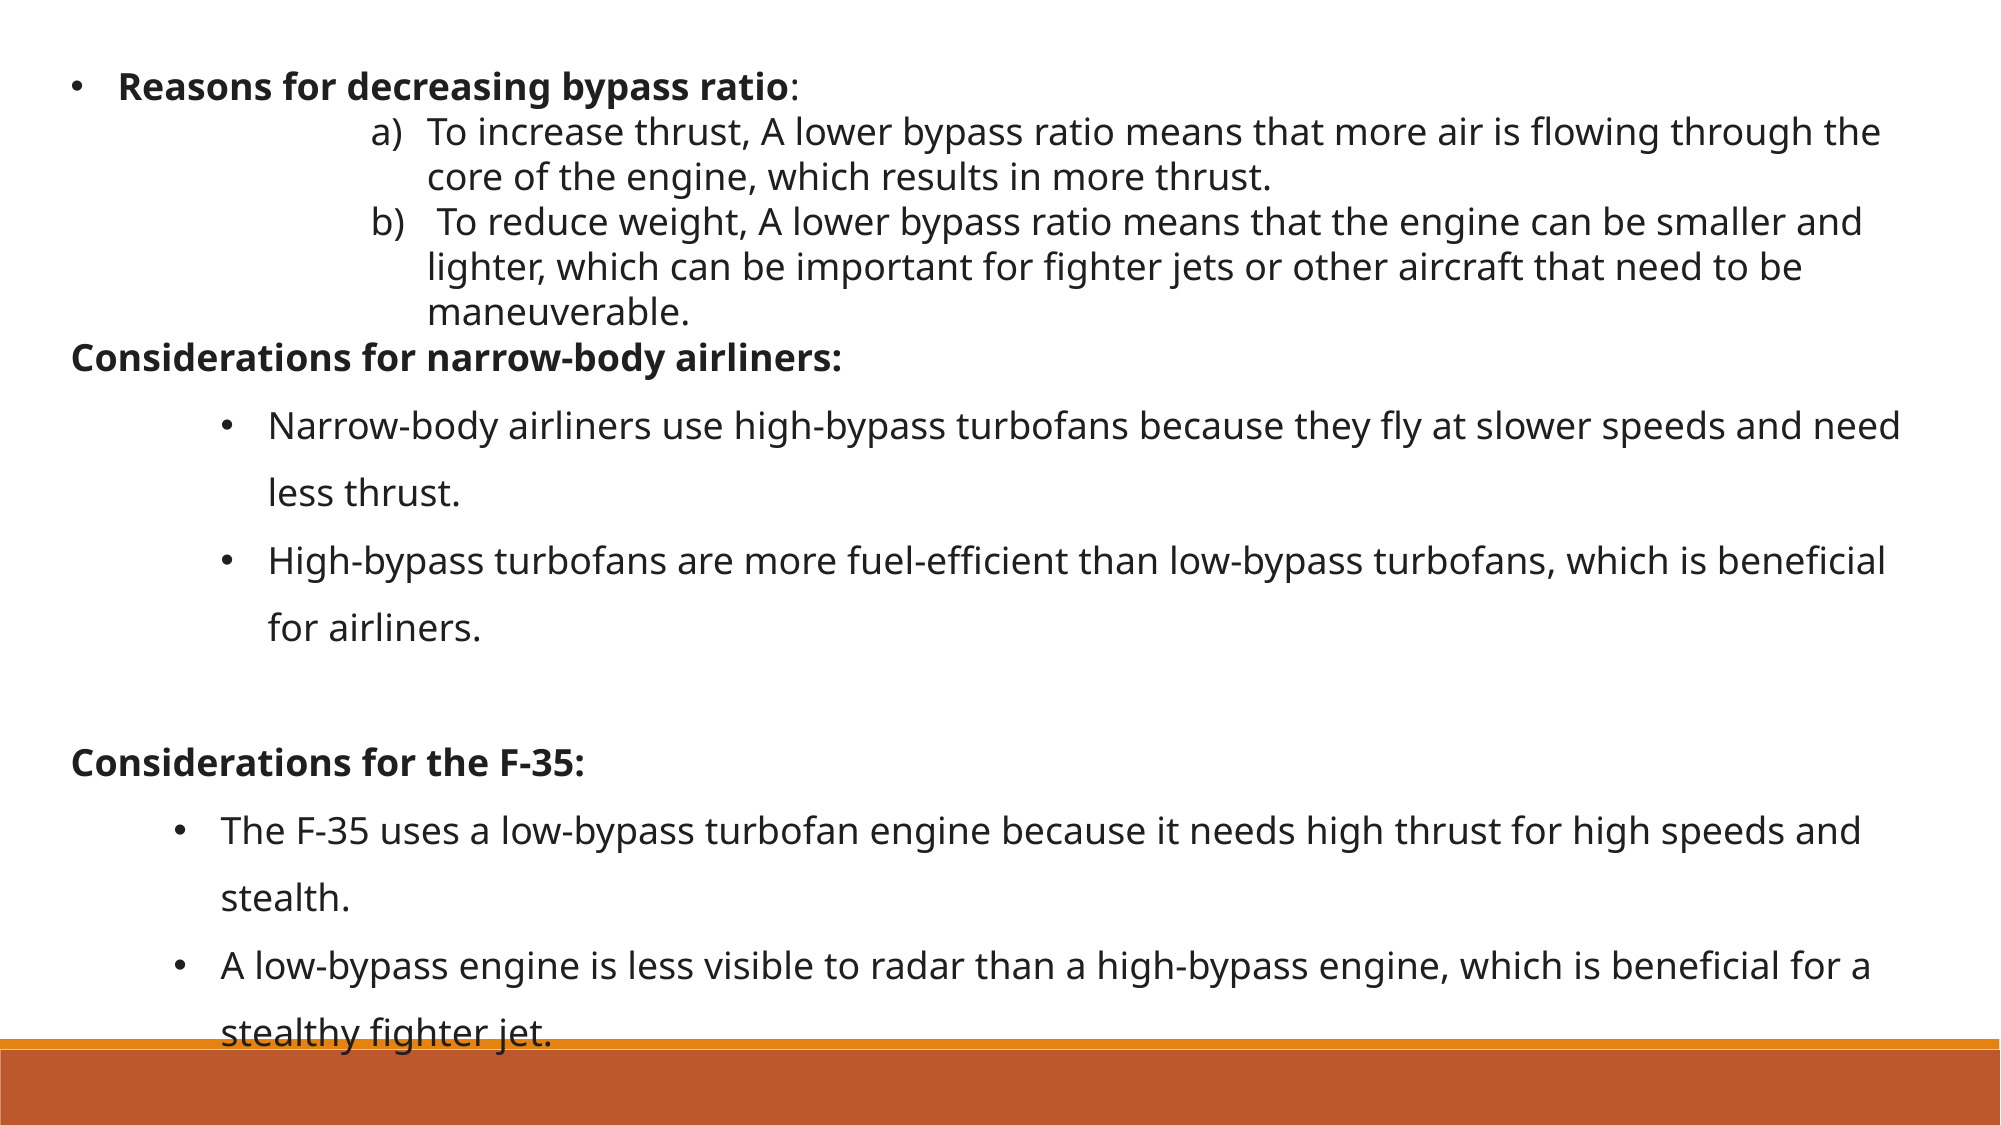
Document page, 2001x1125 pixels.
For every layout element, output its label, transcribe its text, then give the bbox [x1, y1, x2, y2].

text_box Reasons for decreasing bypass ratio: To increase thrust, A lower bypass ratio means that more air is flowing through the core of the engine, which results in more thrust. To reduce weight, A lower bypass ratio means that the engine can be smaller and lighter, which can be important for fighter jets or other aircraft that need to be maneuverable. [55, 55, 1962, 326]
text_box Considerations for narrow-body airliners: Narrow-body airliners use high-bypass turbofans because they fly at slower speeds and need less thrust. High-bypass turbofans are more fuel-efficient than low-bypass turbofans, which is beneficial for airliners. Considerations for the F-35: The F-35 uses a low-bypass turbofan engine because it needs high thrust for high speeds and stealth. A low-bypass engine is less visible to radar than a high-bypass engine, which is beneficial for a stealthy fighter jet. [55, 326, 1962, 1125]
